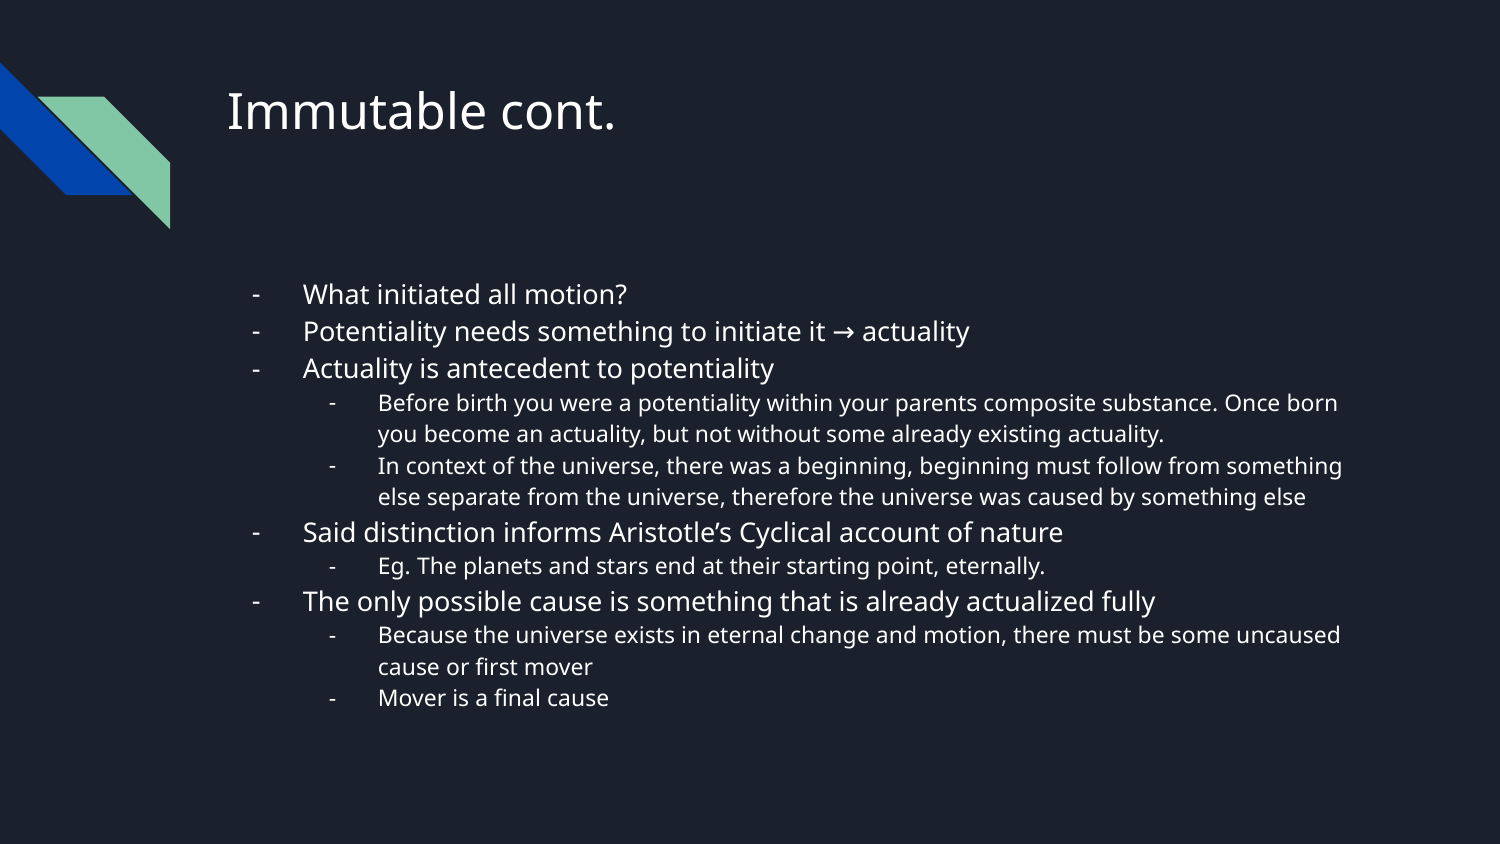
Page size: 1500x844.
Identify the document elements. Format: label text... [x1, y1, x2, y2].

title Immutable cont. [212, 64, 1368, 215]
list What initiated all motion? Potentiality needs something to initiate it → actuality Actuality is antecedent to potentiality Before birth you were a potentiality within your parents composite substance. Once born you become an actuality, but not without some already existing actuality. In context of the universe, there was a beginning, beginning must follow from something else separate from the universe, therefore the universe was caused by something else Said distinction informs Aristotle’s Cyclical account of nature Eg. The planets and stars end at their starting point, eternally. The only possible cause is something that is already actualized fully Because the universe exists in eternal change and motion, there must be some uncaused cause or first mover Mover is a final cause [212, 257, 1368, 735]
